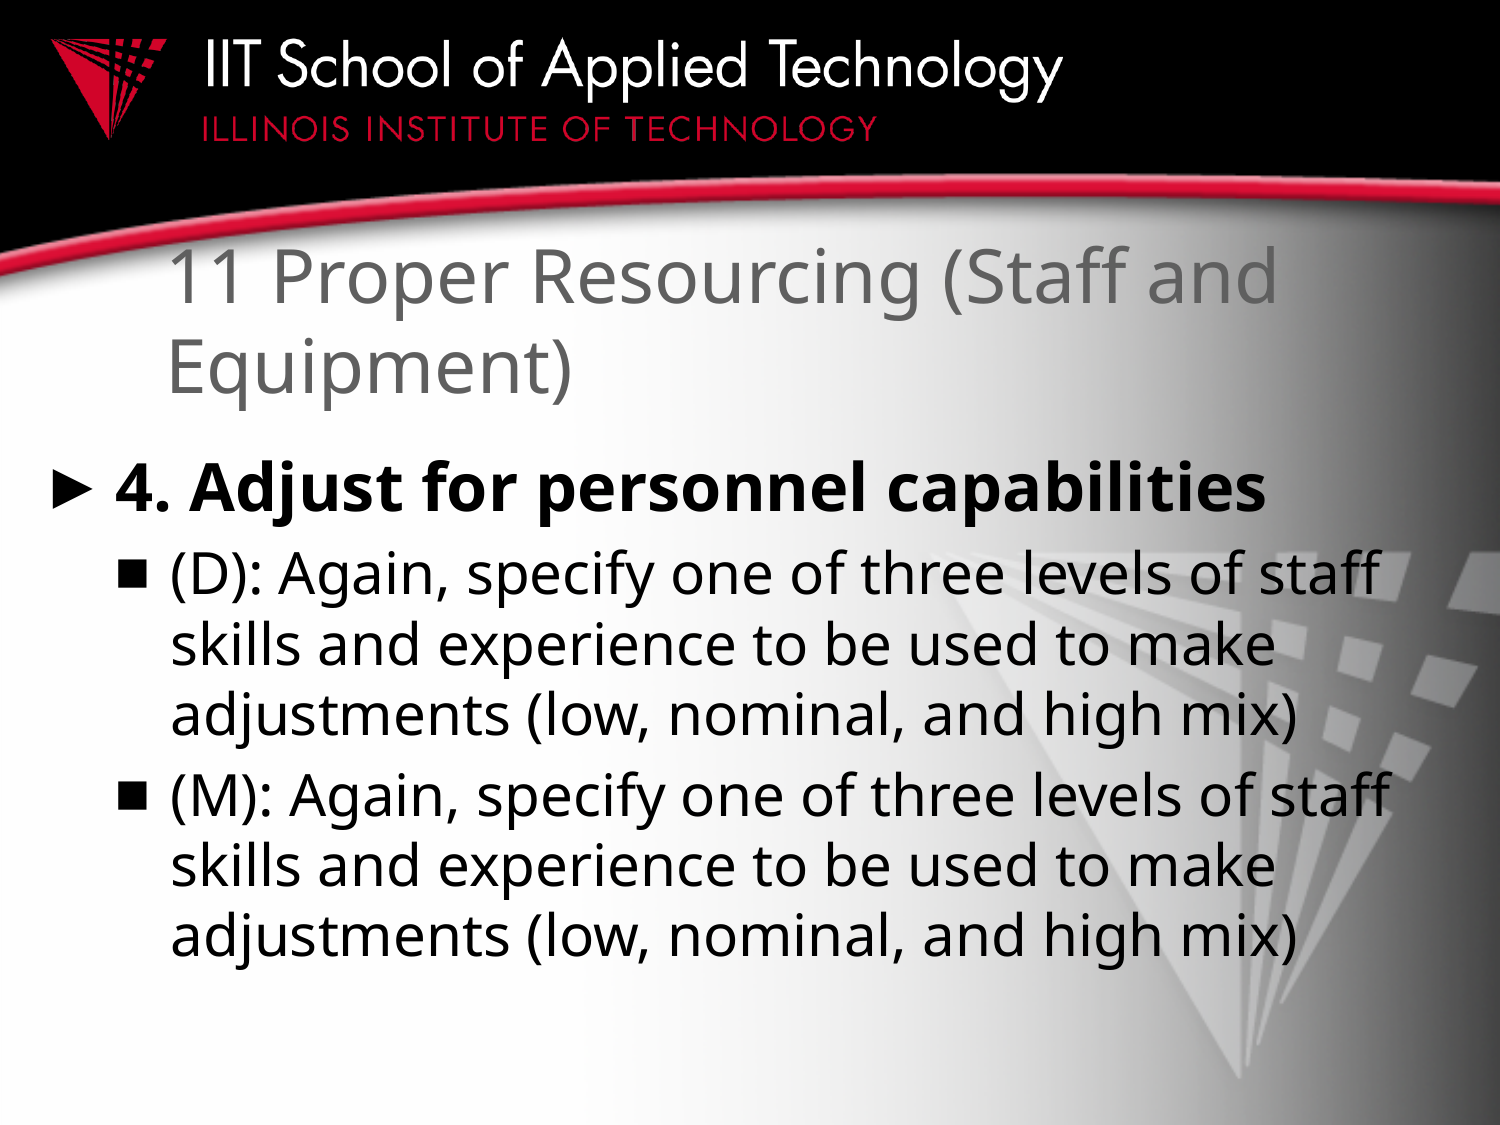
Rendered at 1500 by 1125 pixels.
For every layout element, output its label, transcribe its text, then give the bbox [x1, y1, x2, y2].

picture [0, 0, 1500, 1125]
list 4. Adjust for personnel capabilities (D): Again, specify one of three levels of staff skills and experience to be used to make adjustments (low, nominal, and high mix) (M): Again, specify one of three levels of staff skills and experience to be used to make adjustments (low, nominal, and high mix) [24, 437, 1476, 1101]
title 11 Proper Resourcing (Staff and Equipment) [149, 199, 1338, 437]
